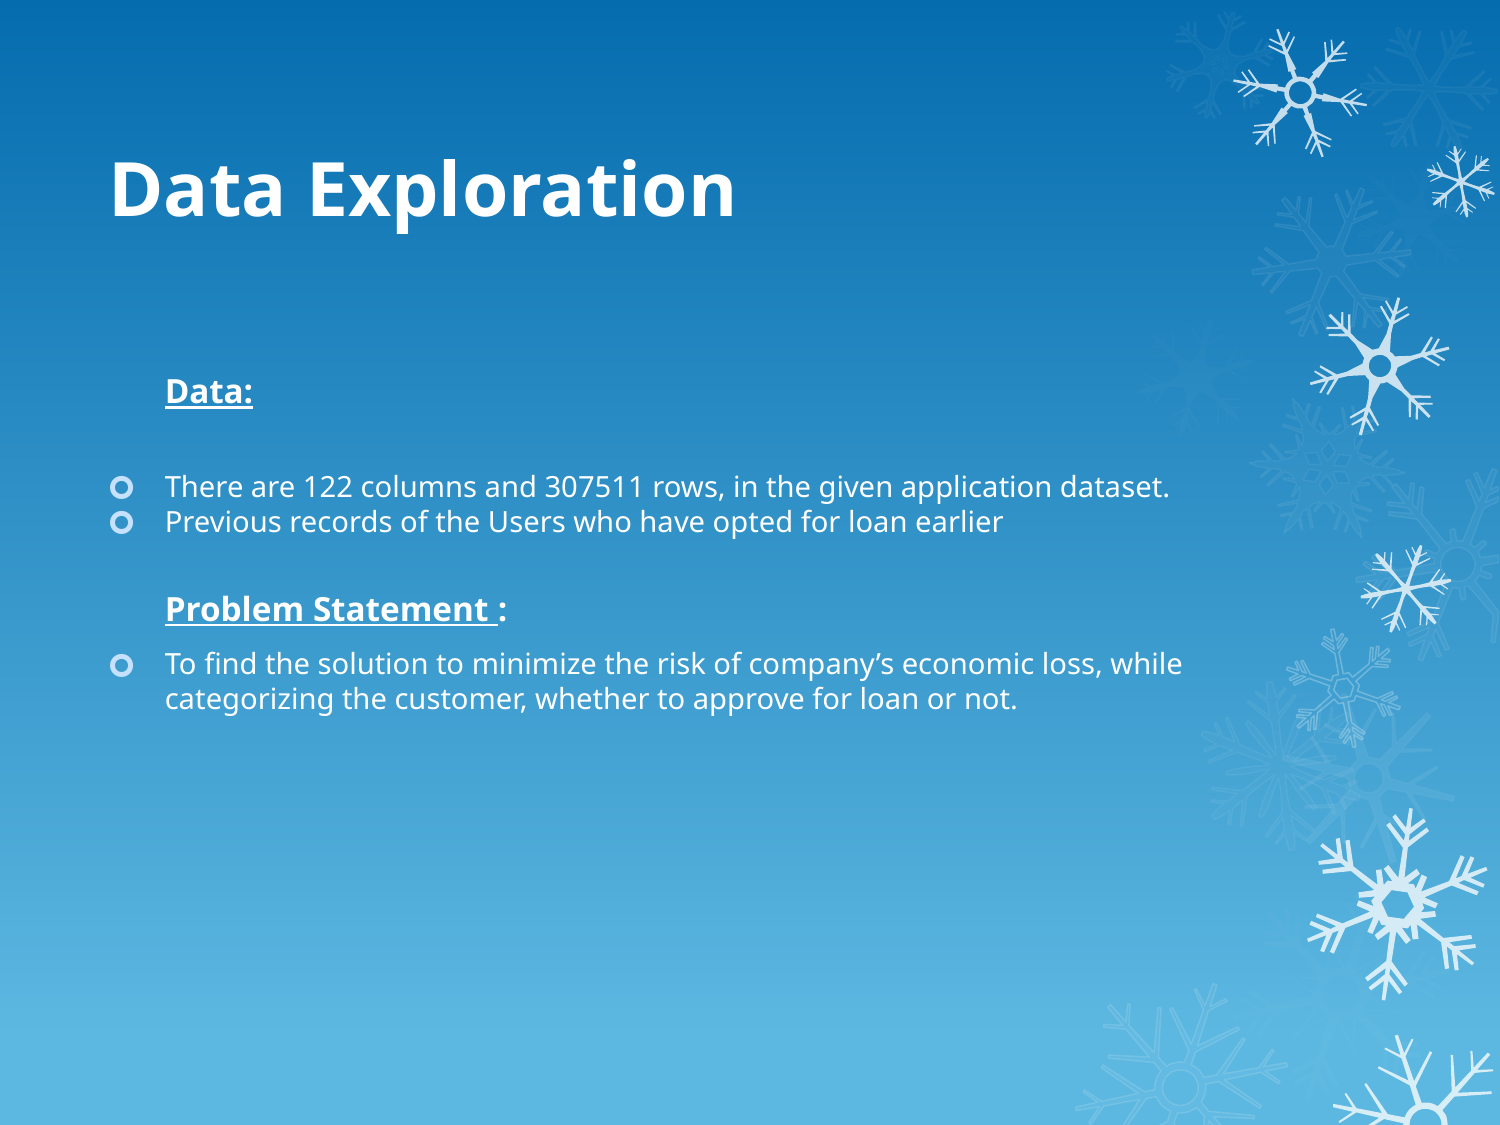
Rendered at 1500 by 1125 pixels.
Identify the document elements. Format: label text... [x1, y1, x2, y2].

title Data Exploration [93, 110, 1263, 262]
list Data: There are 122 columns and 307511 rows, in the given application dataset. Previous records of the Users who have opted for loan earlier Problem Statement : To find the solution to minimize the risk of company’s economic loss, while categorizing the customer, whether to approve for loan or not. [93, 262, 1335, 824]
